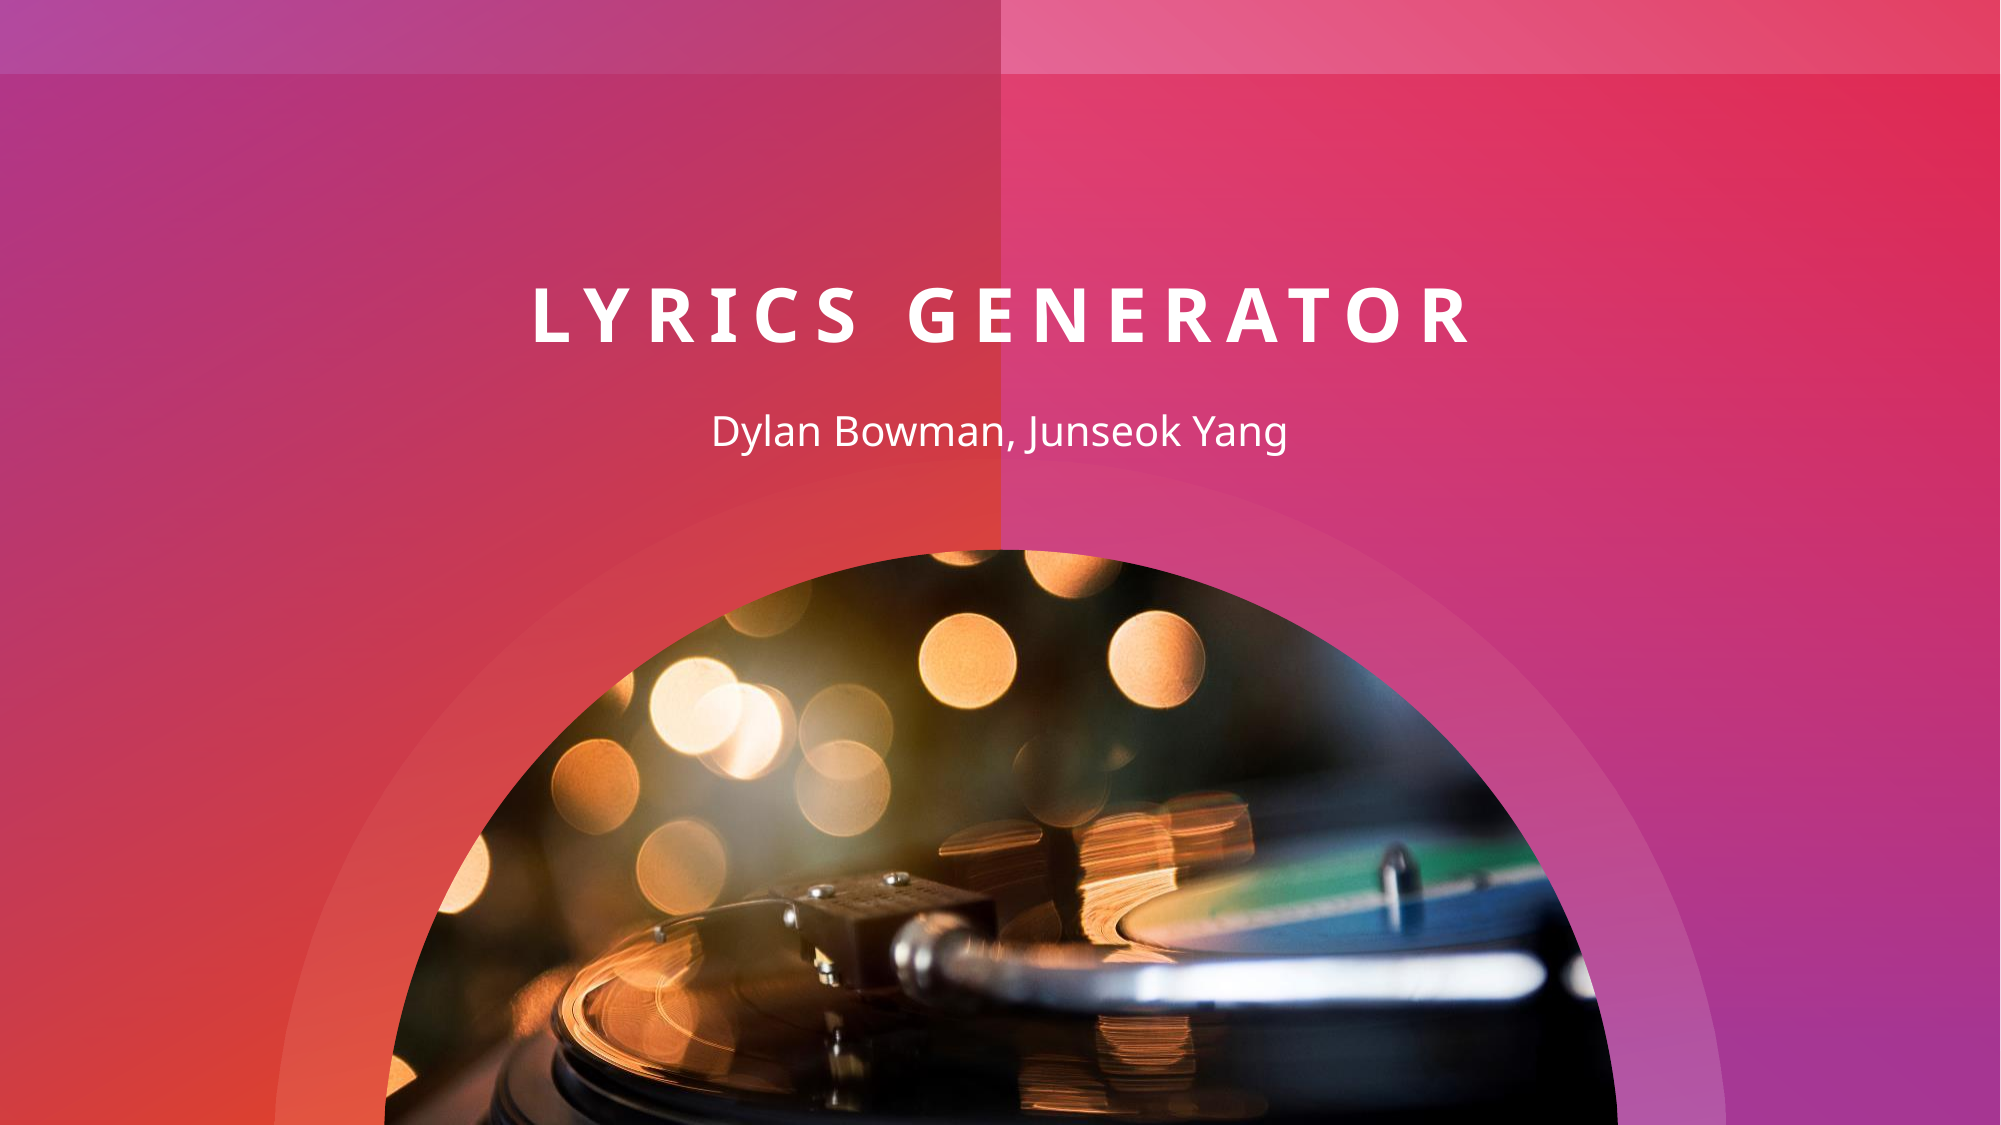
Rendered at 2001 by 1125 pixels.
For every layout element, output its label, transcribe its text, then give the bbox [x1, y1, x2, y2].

title Lyrics generator [128, 168, 1870, 358]
subtitle Dylan Bowman, Junseok Yang [249, 395, 1750, 496]
picture [384, 549, 1618, 1125]
